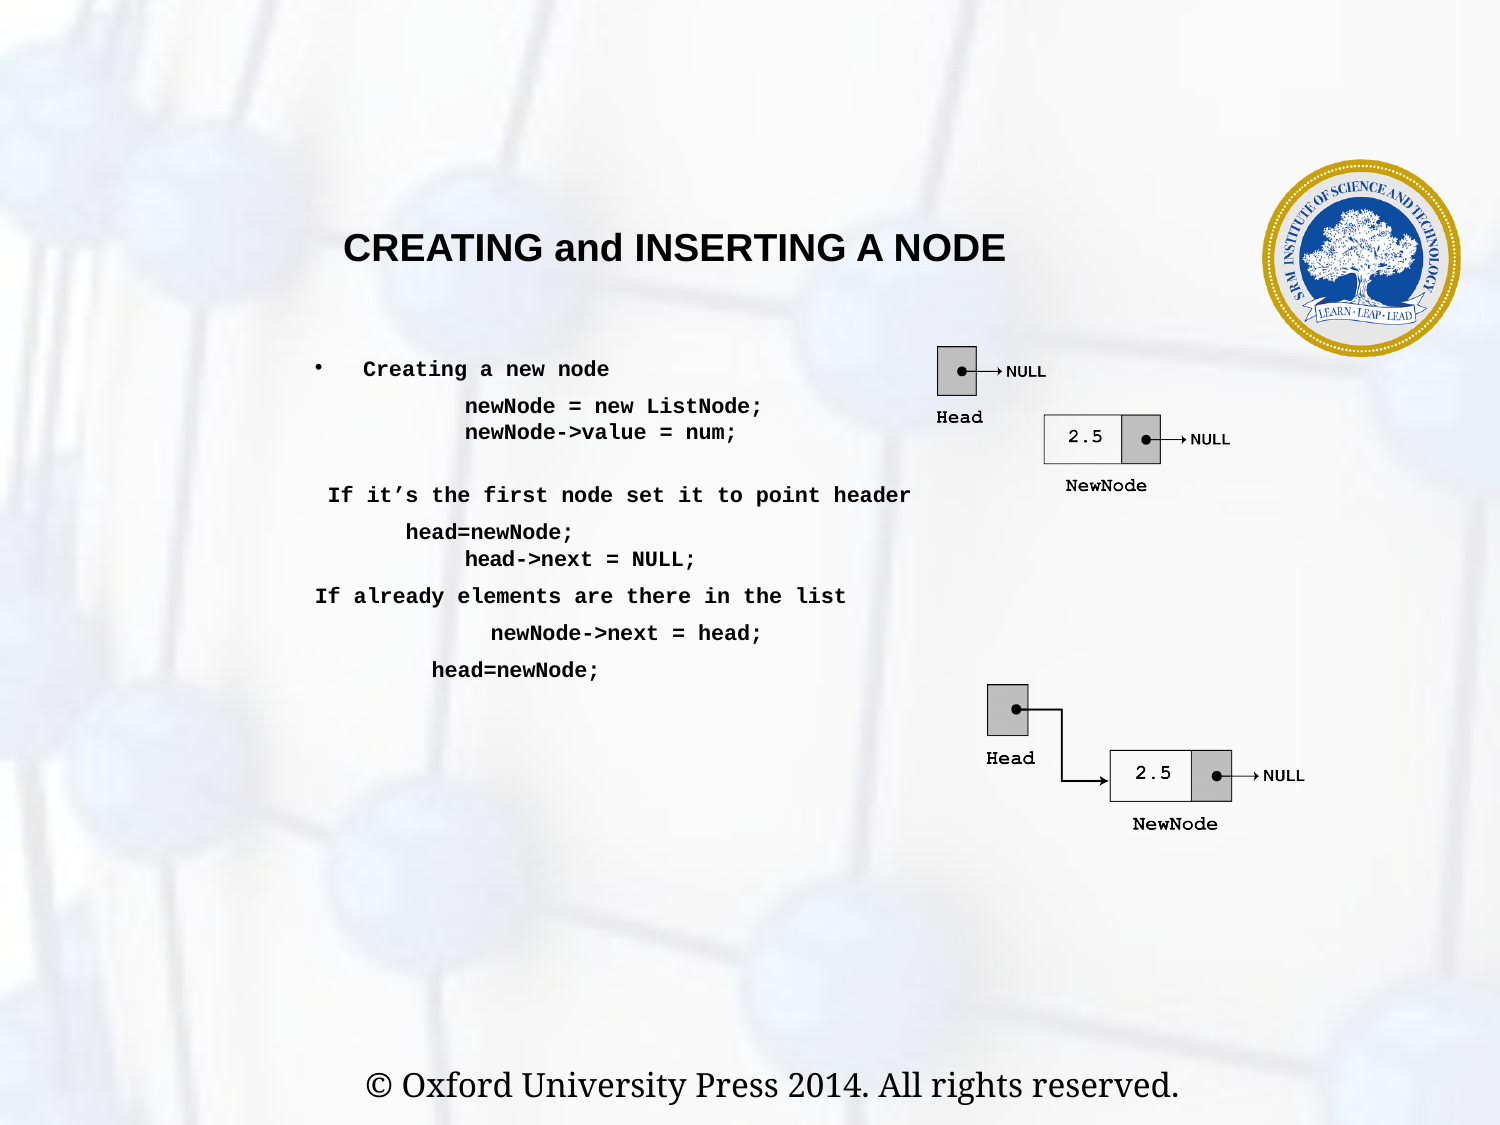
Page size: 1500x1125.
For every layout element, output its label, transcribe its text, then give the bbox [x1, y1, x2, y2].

picture [0, 0, 1500, 1125]
text_box CREATING and INSERTING A NODE [328, 215, 1022, 324]
text_box Creating a new node newNode = new ListNode; newNode->value = num; If it’s the first node set it to point header head=newNode; head->next = NULL; If already elements are there in the list newNode->next = head; head=newNode; [299, 346, 975, 764]
